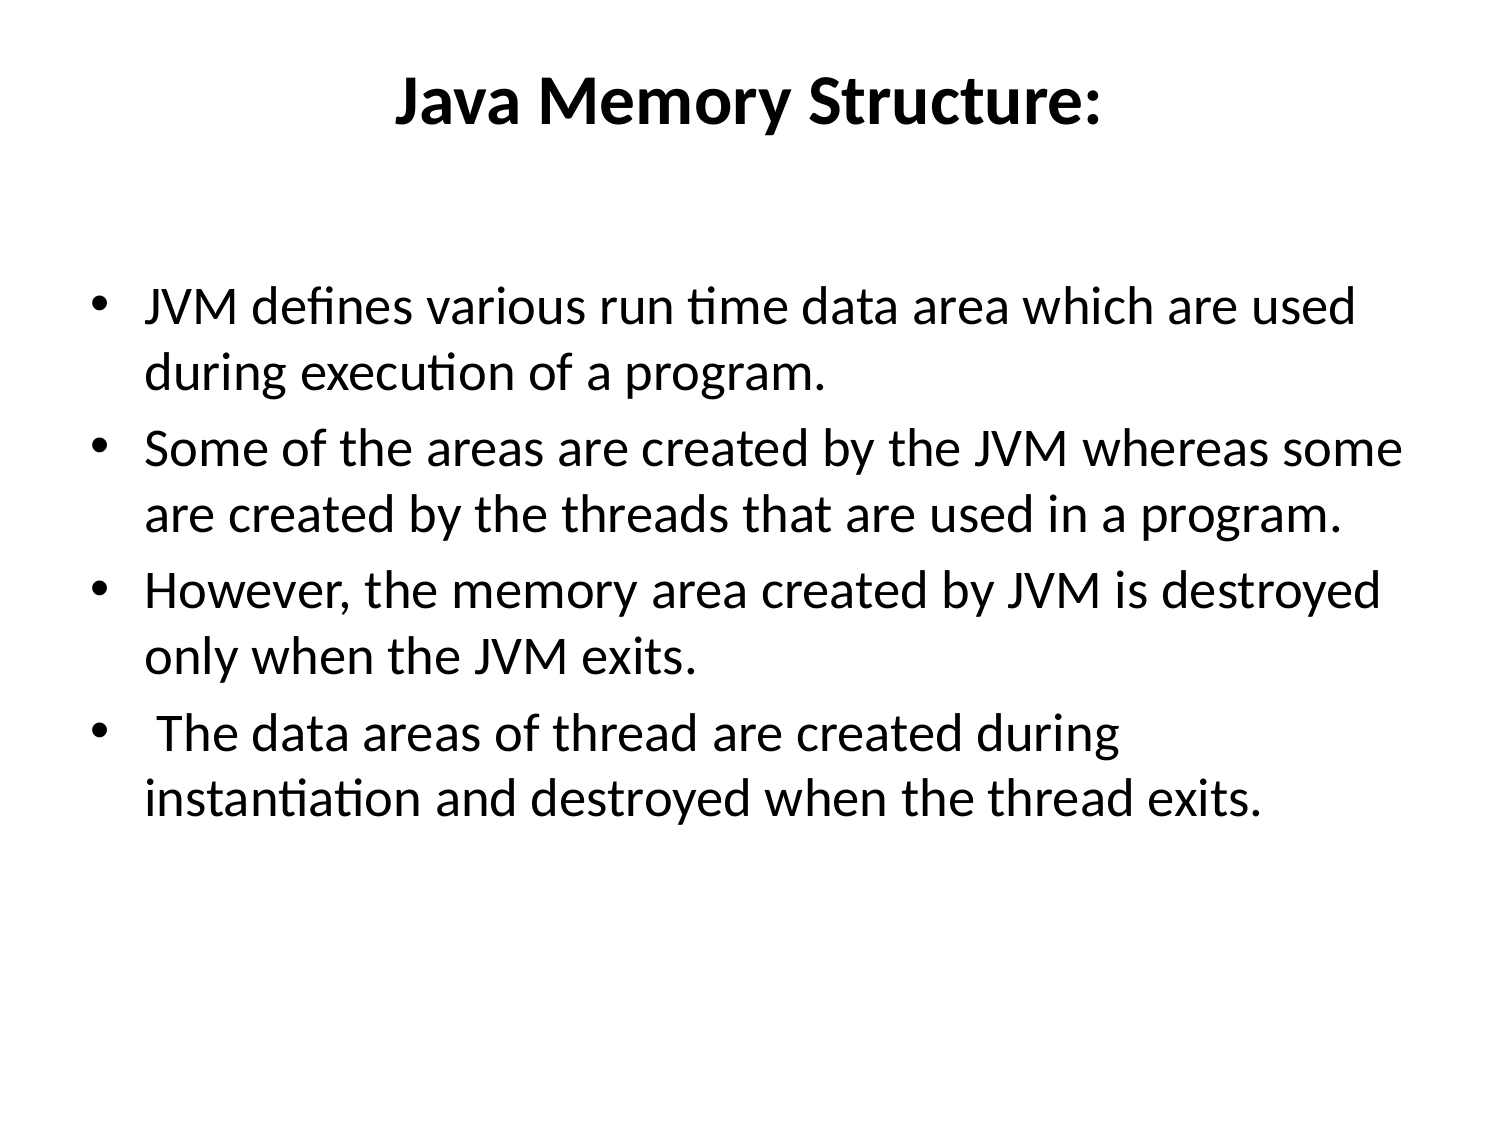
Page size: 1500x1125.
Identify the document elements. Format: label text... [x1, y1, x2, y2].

list JVM defines various run time data area which are used during execution of a program. Some of the areas are created by the JVM whereas some are created by the threads that are used in a program. However, the memory area created by JVM is destroyed only when the JVM exits. The data areas of thread are created during instantiation and destroyed when the thread exits. [75, 262, 1425, 1005]
title Java Memory Structure: [75, 45, 1425, 233]
